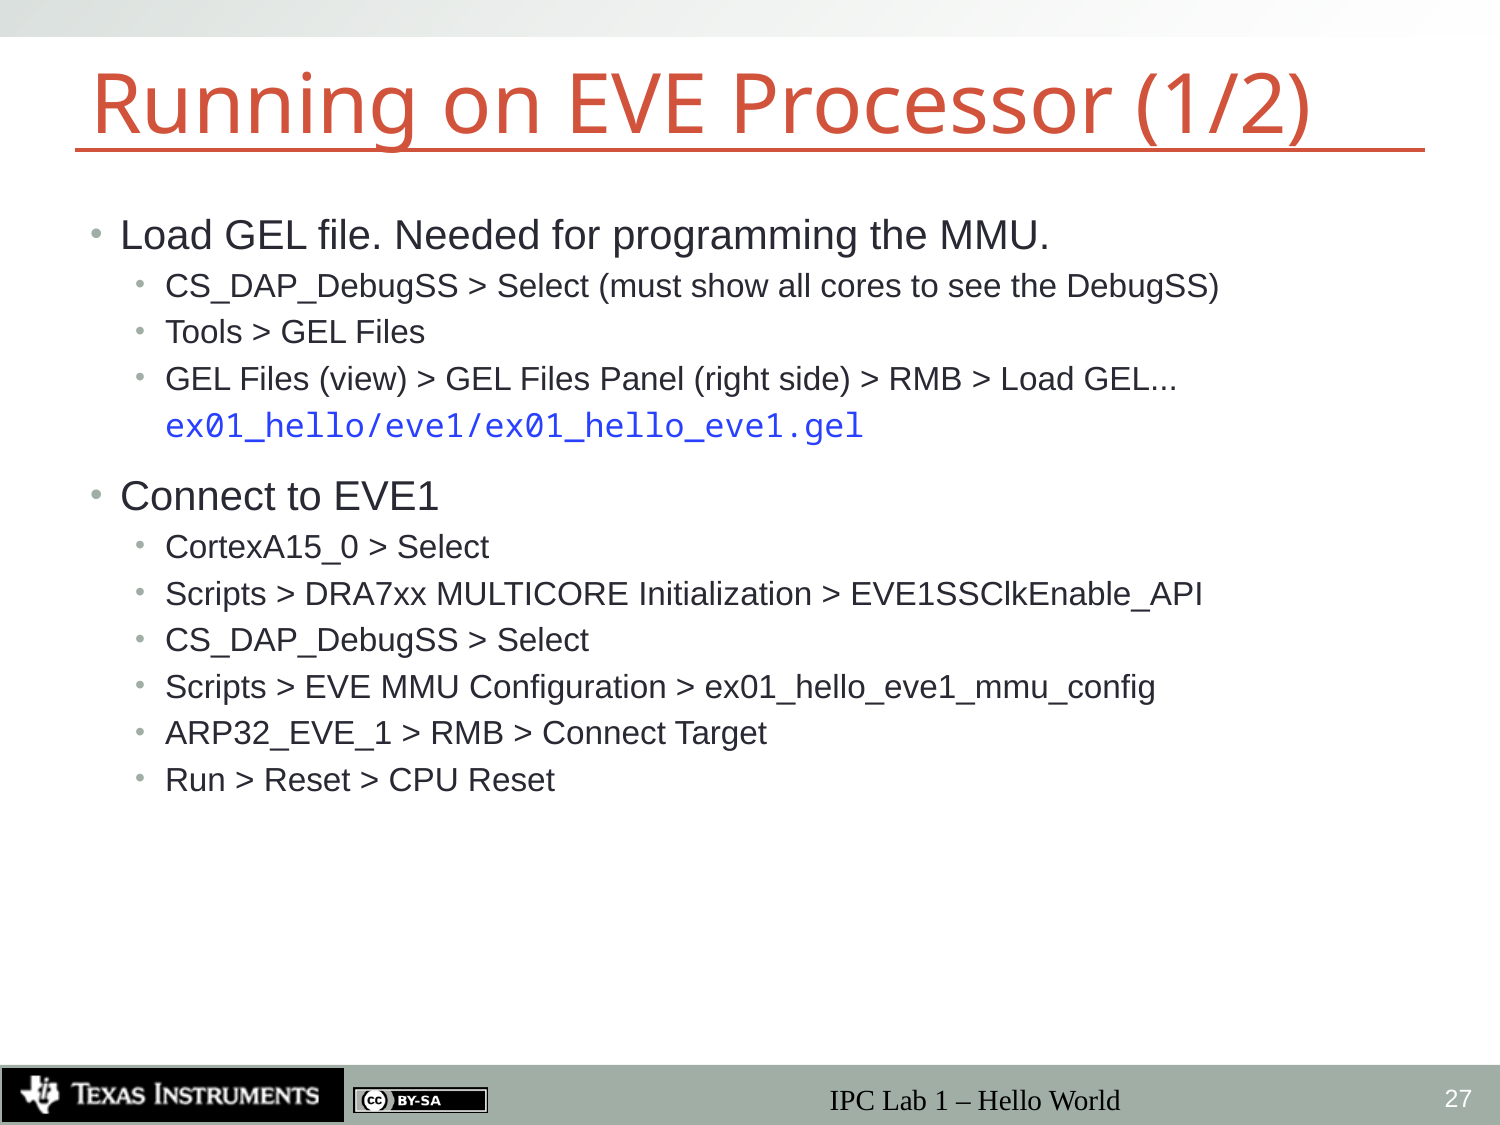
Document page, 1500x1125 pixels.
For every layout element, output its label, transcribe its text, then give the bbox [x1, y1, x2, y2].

picture [2, 1068, 344, 1122]
list Load GEL file. Needed for programming the MMU. CS_DAP_DebugSS > Select (must show all cores to see the DebugSS) Tools > GEL Files GEL Files (view) > GEL Files Panel (right side) > RMB > Load GEL... ex01_hello/eve1/ex01_hello_eve1.gel Connect to EVE1 CortexA15_0 > Select Scripts > DRA7xx MULTICORE Initialization > EVE1SSClkEnable_API CS_DAP_DebugSS > Select Scripts > EVE MMU Configuration > ex01_hello_eve1_mmu_config ARP32_EVE_1 > RMB > Connect Target Run > Reset > CPU Reset [75, 200, 1425, 1050]
picture [353, 1087, 488, 1113]
footer IPC Lab 1 – Hello World [637, 1071, 1313, 1125]
title Running on EVE Processor (1/2) [75, 37, 1425, 163]
slide_number 27 [1313, 1071, 1488, 1125]
